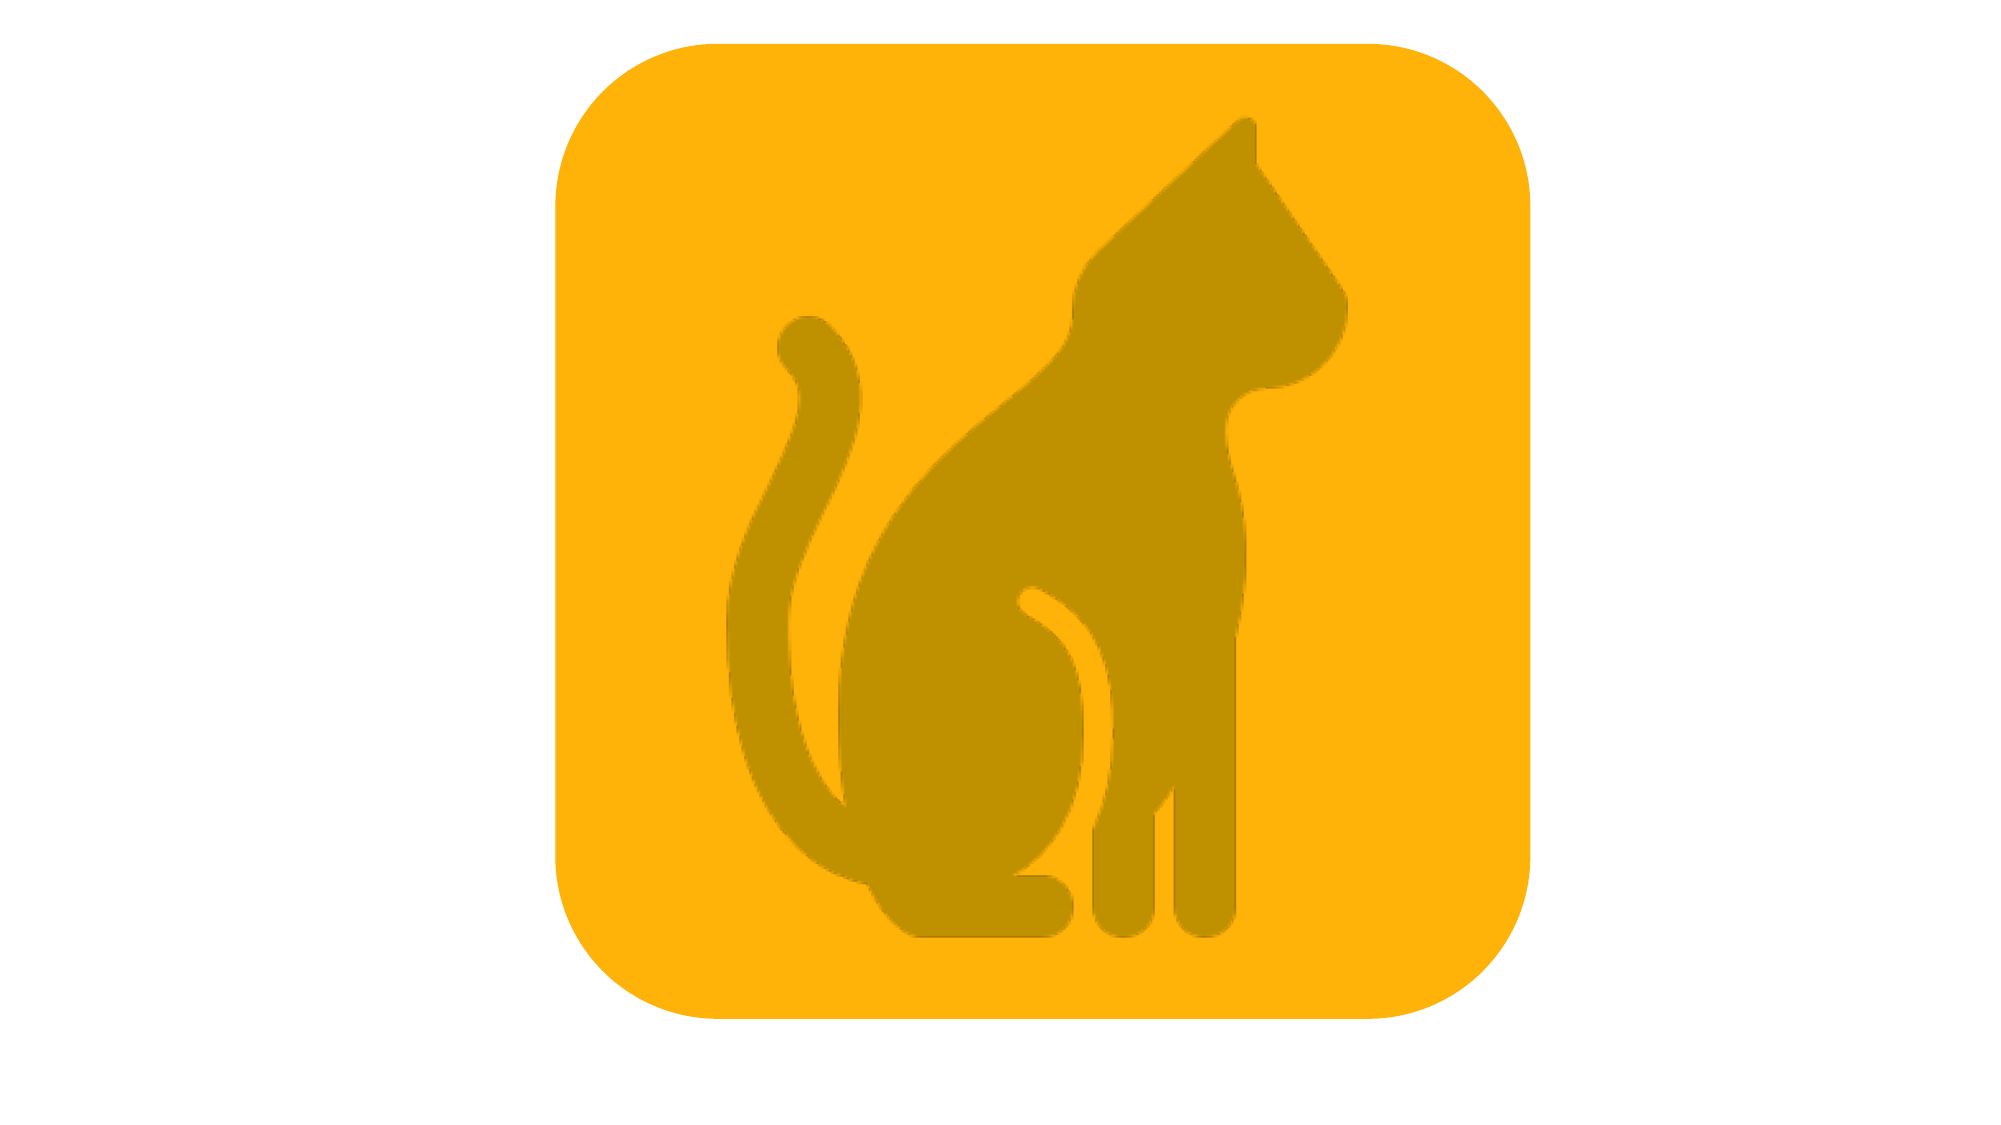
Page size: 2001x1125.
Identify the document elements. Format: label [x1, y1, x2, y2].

picture [555, 43, 1531, 1019]
